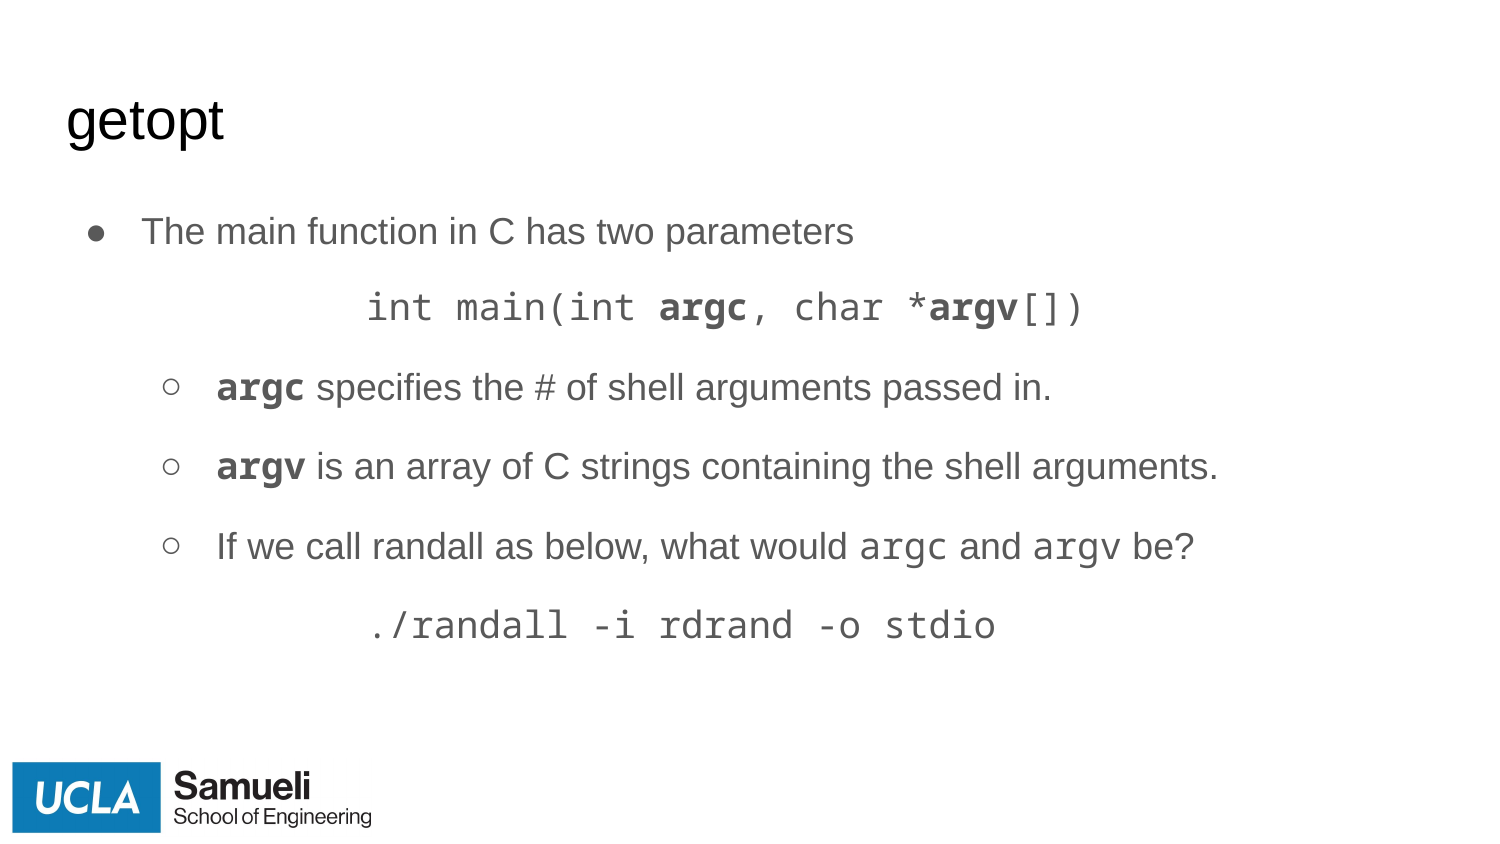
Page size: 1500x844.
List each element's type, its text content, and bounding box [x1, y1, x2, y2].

title getopt [51, 72, 1449, 167]
picture [11, 758, 372, 837]
list The main function in C has two parameters int main(int argc, char *argv[]) argc specifies the # of shell arguments passed in. argv is an array of C strings containing the shell arguments. If we call randall as below, what would argc and argv be? ./randall -i rdrand -o stdio [51, 189, 1449, 750]
